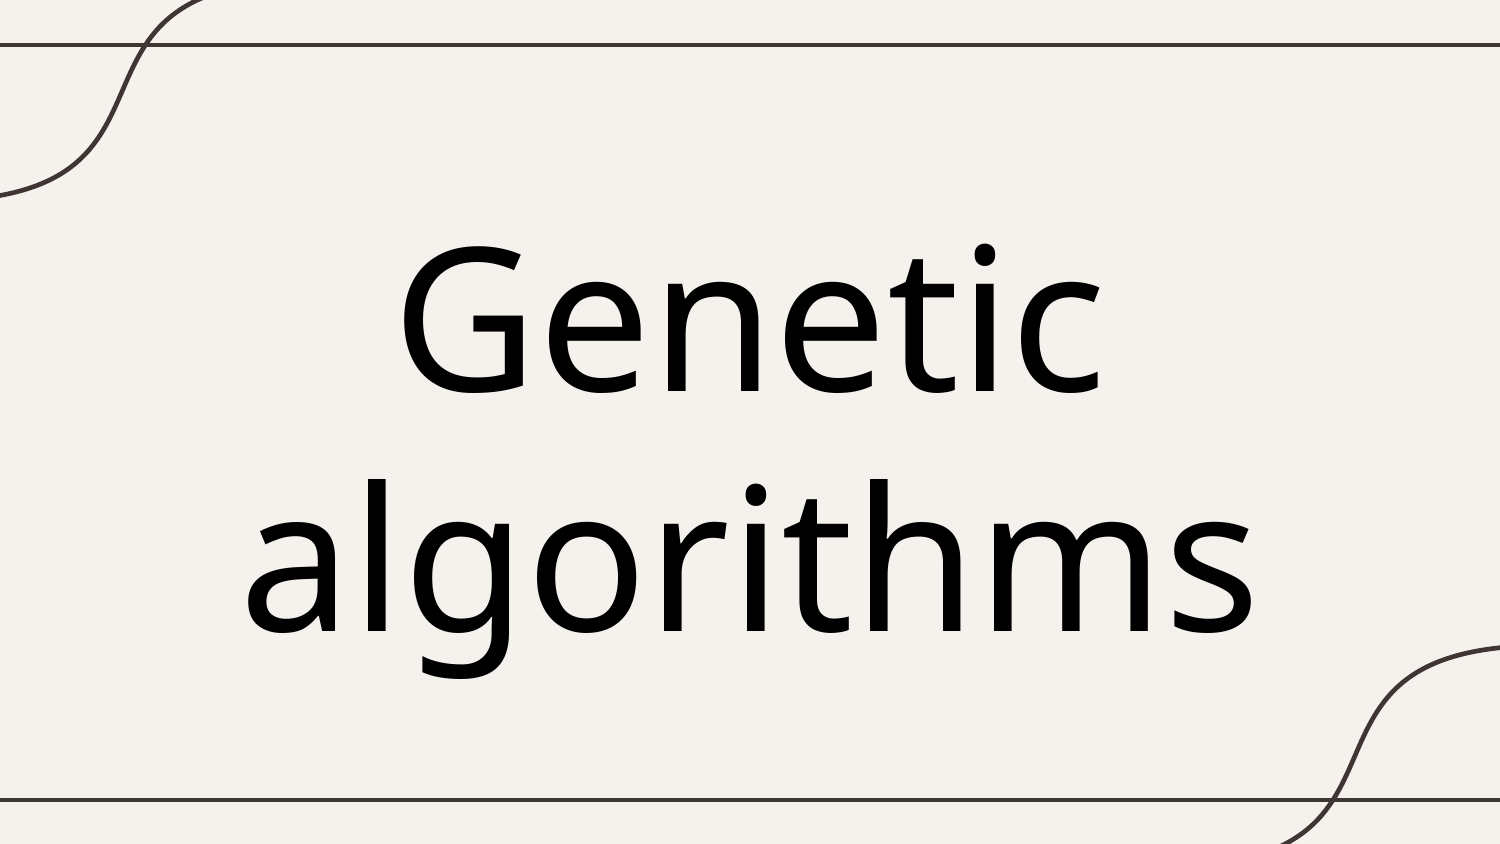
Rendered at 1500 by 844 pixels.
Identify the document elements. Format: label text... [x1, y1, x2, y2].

title Genetic algorithms [184, 176, 1316, 645]
